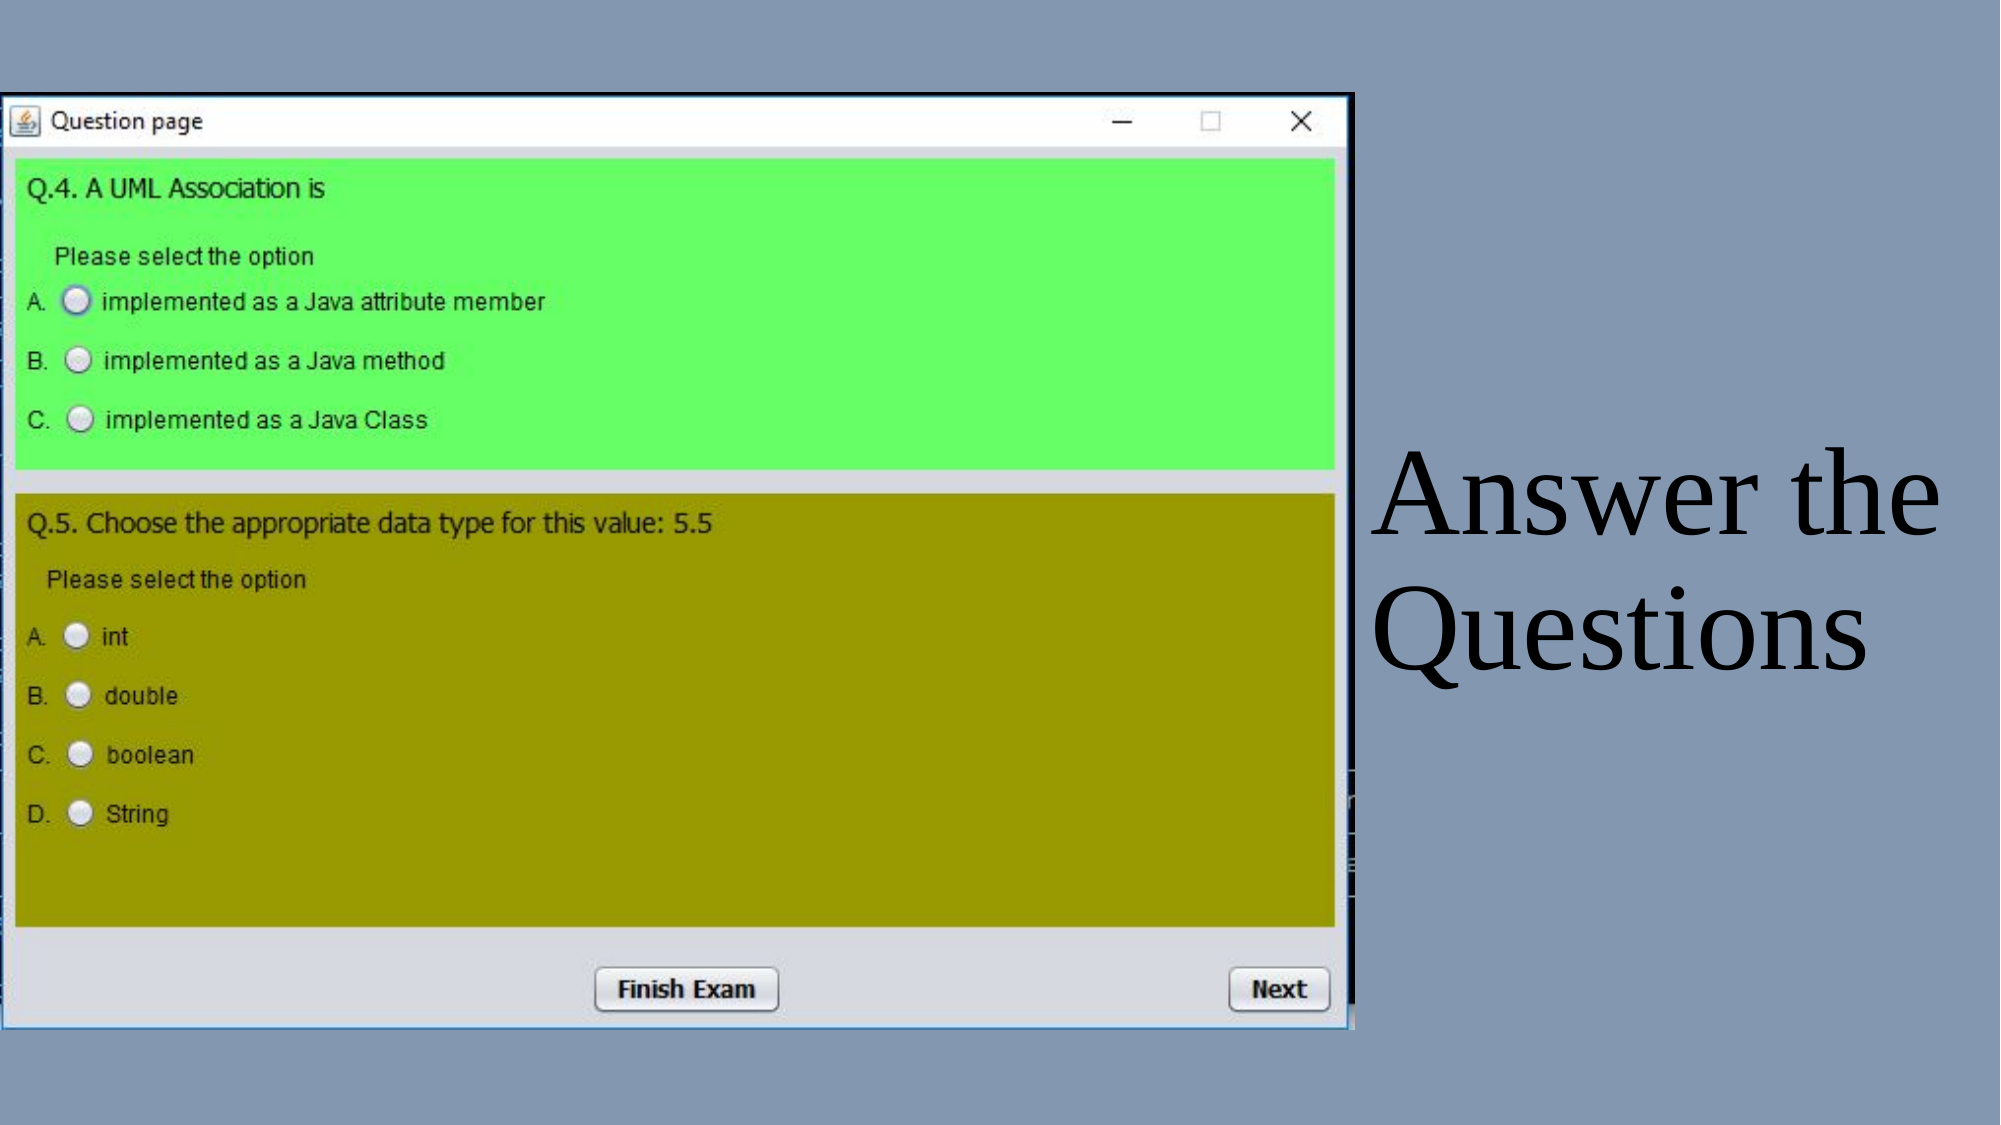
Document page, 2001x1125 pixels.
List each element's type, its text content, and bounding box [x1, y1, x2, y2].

list Answer the Questions [1355, 92, 2000, 1030]
picture [0, 92, 1355, 1030]
